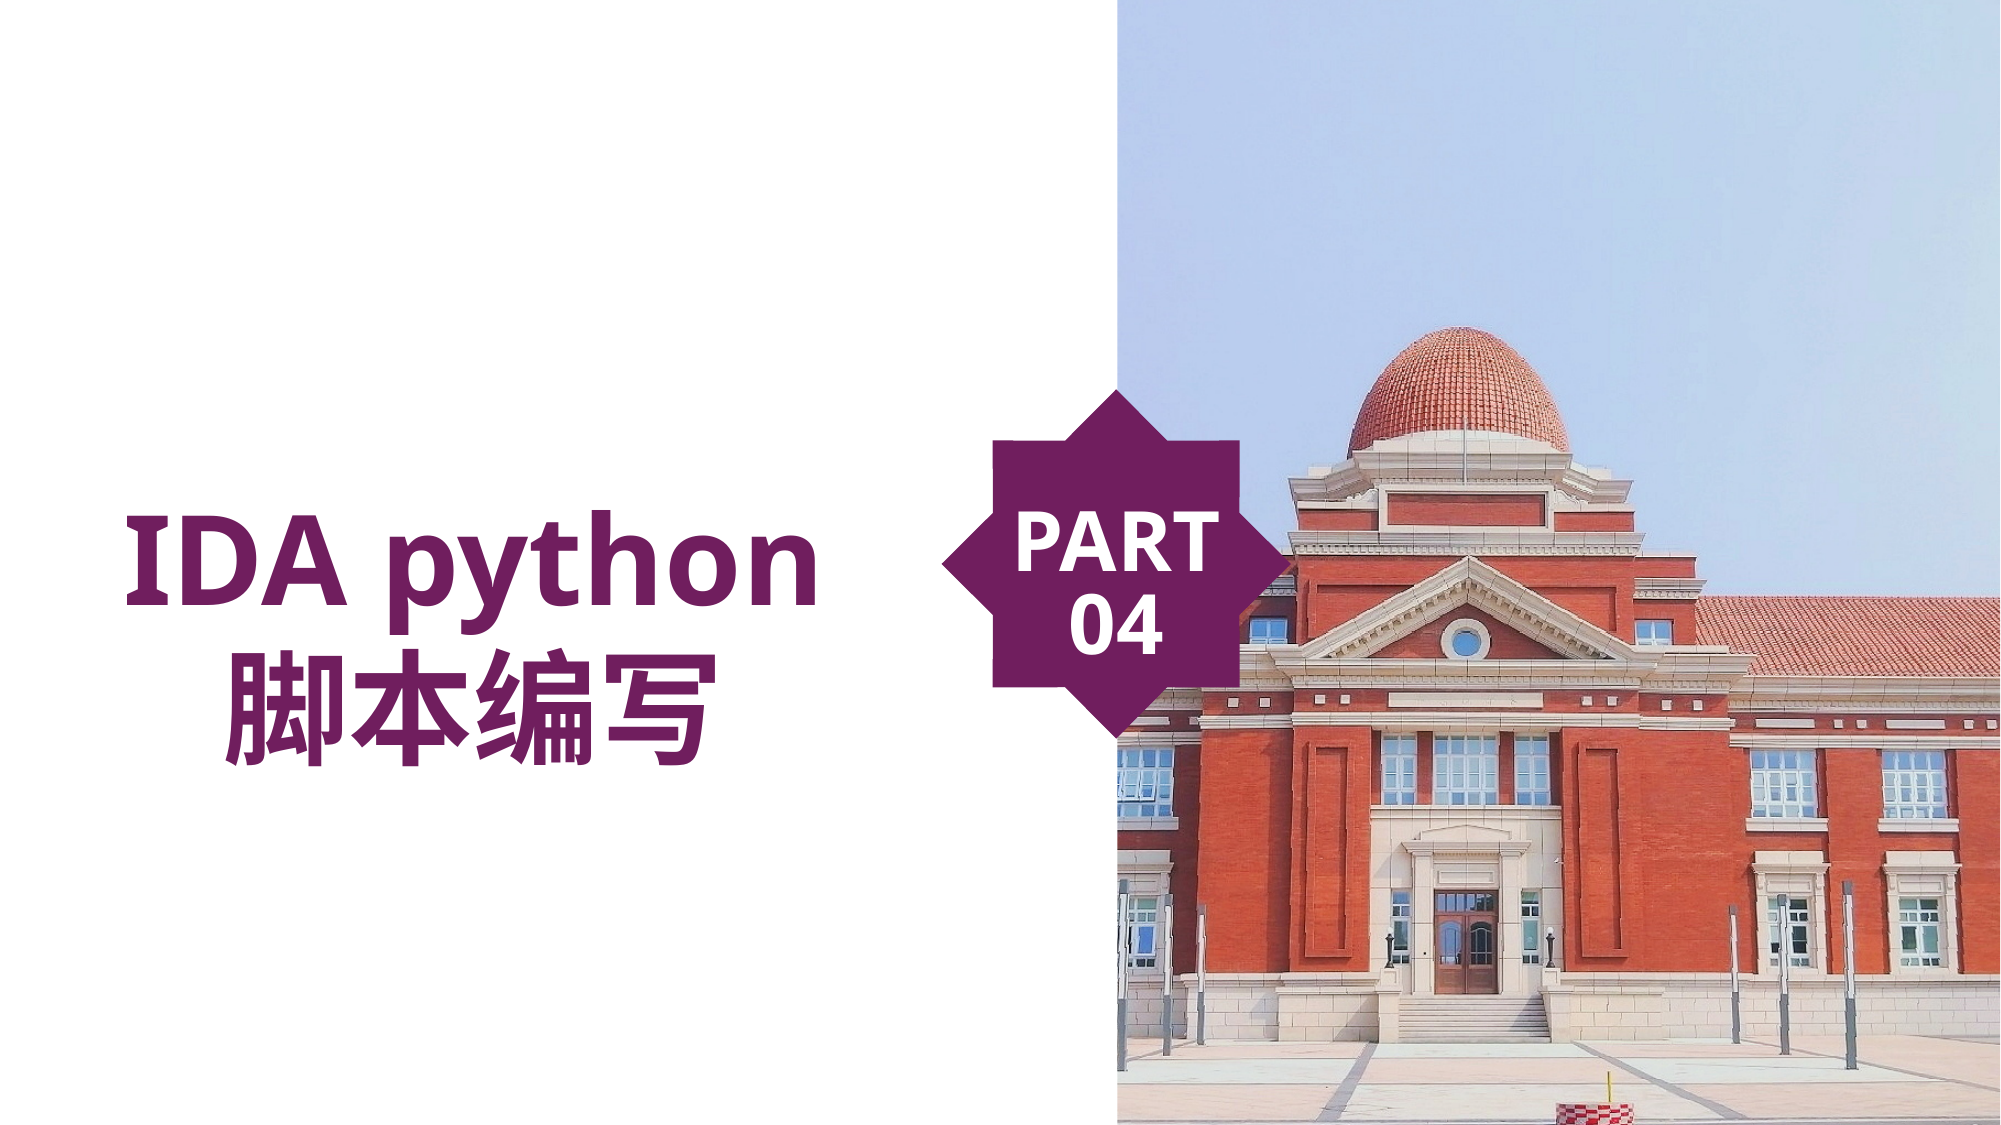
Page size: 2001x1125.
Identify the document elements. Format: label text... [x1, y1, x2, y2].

text_box IDA python 脚本编写 [1, 473, 947, 788]
text_box PART 04 [940, 387, 1293, 741]
picture [1118, 0, 2001, 1125]
